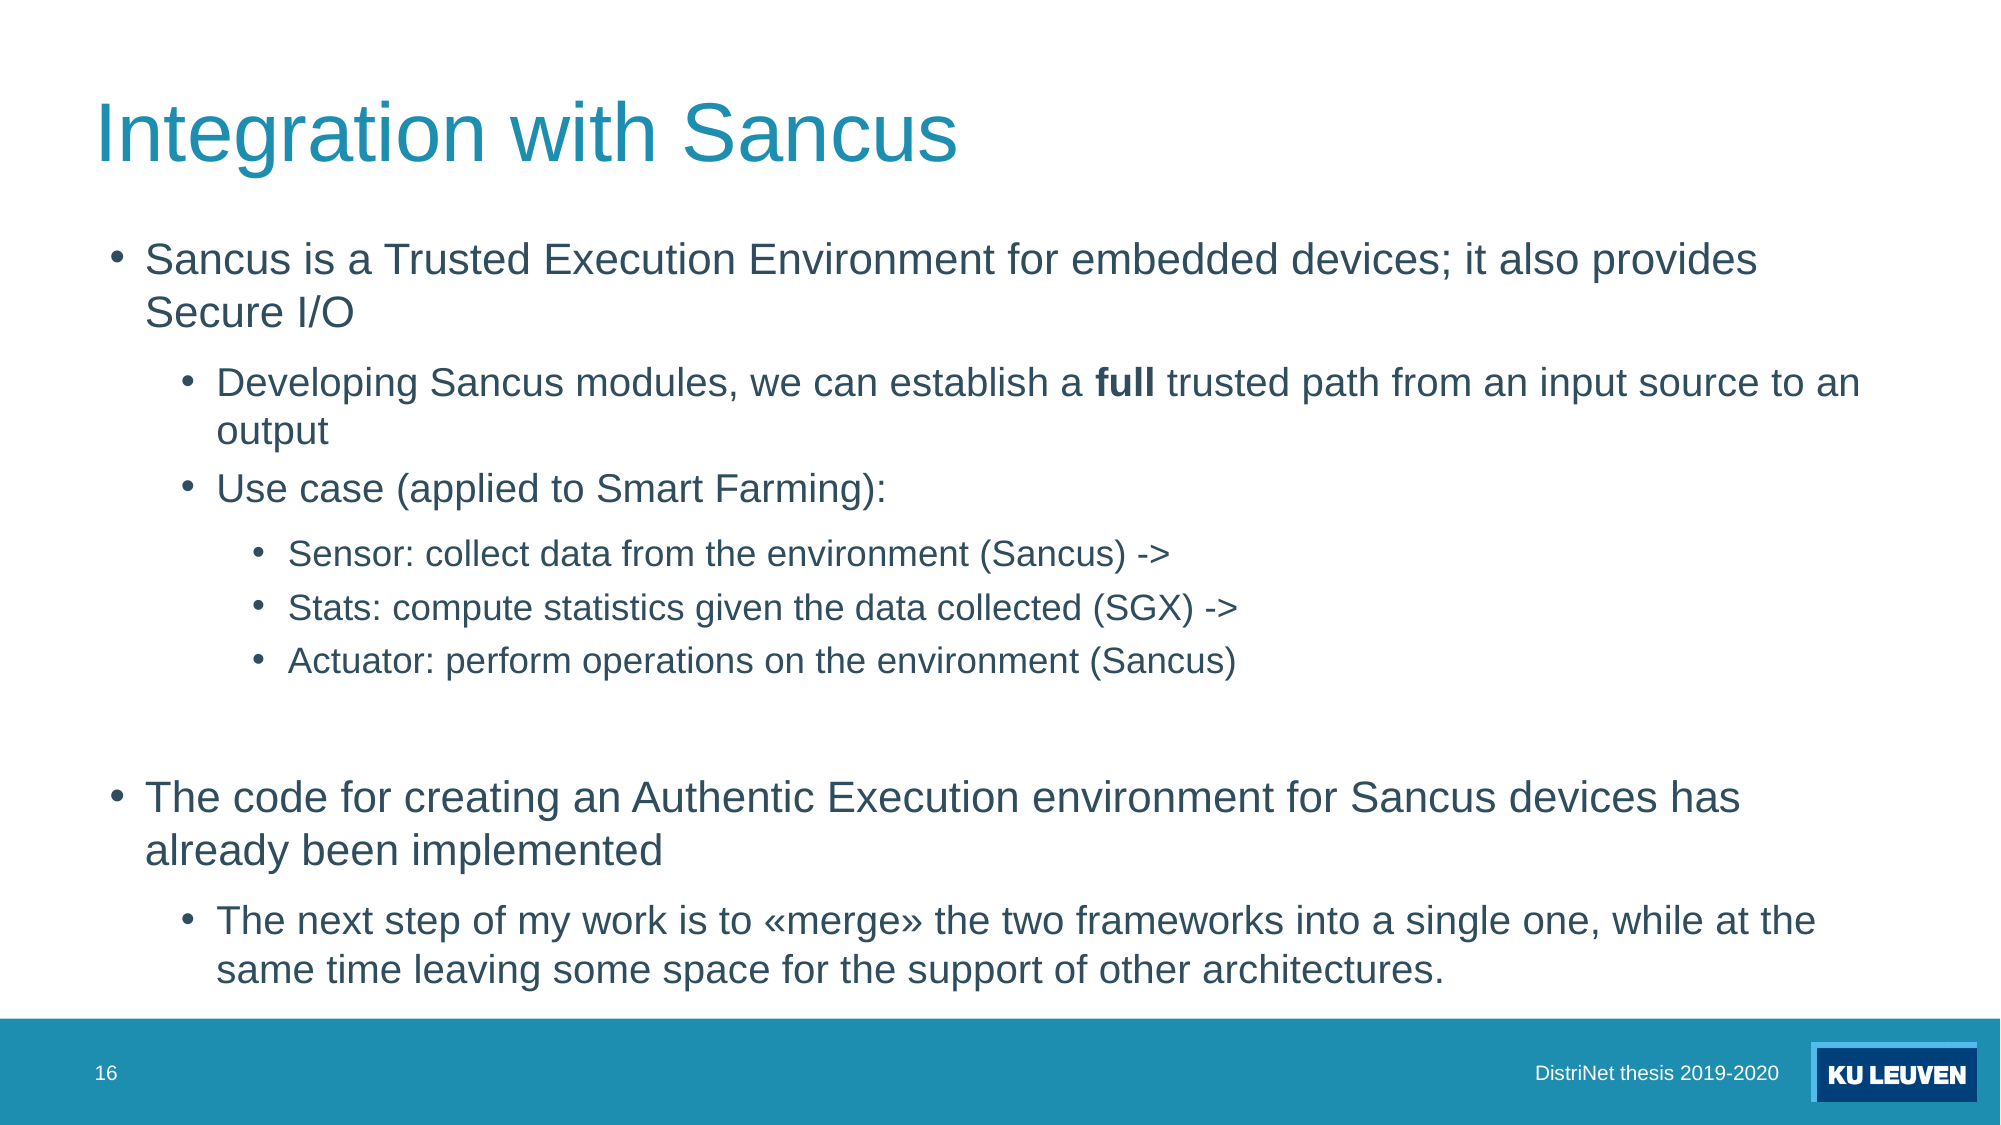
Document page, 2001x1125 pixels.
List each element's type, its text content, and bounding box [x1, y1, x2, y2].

list Sancus is a Trusted Execution Environment for embedded devices; it also provides Secure I/O Developing Sancus modules, we can establish a full trusted path from an input source to an output Use case (applied to Smart Farming): Sensor: collect data from the environment (Sancus) -> Stats: compute statistics given the data collected (SGX) -> Actuator: perform operations on the environment (Sancus) The code for creating an Authentic Execution environment for Sancus devices has already been implemented The next step of my work is to «merge» the two frameworks into a single one, while at the same time leaving some space for the support of other architectures. [94, 223, 1906, 1004]
title Integration with Sancus [94, 33, 1906, 223]
footer DistriNet thesis 2019-2020 [989, 1018, 1809, 1125]
slide_number 16 [94, 1018, 201, 1125]
picture [1811, 1042, 1977, 1102]
